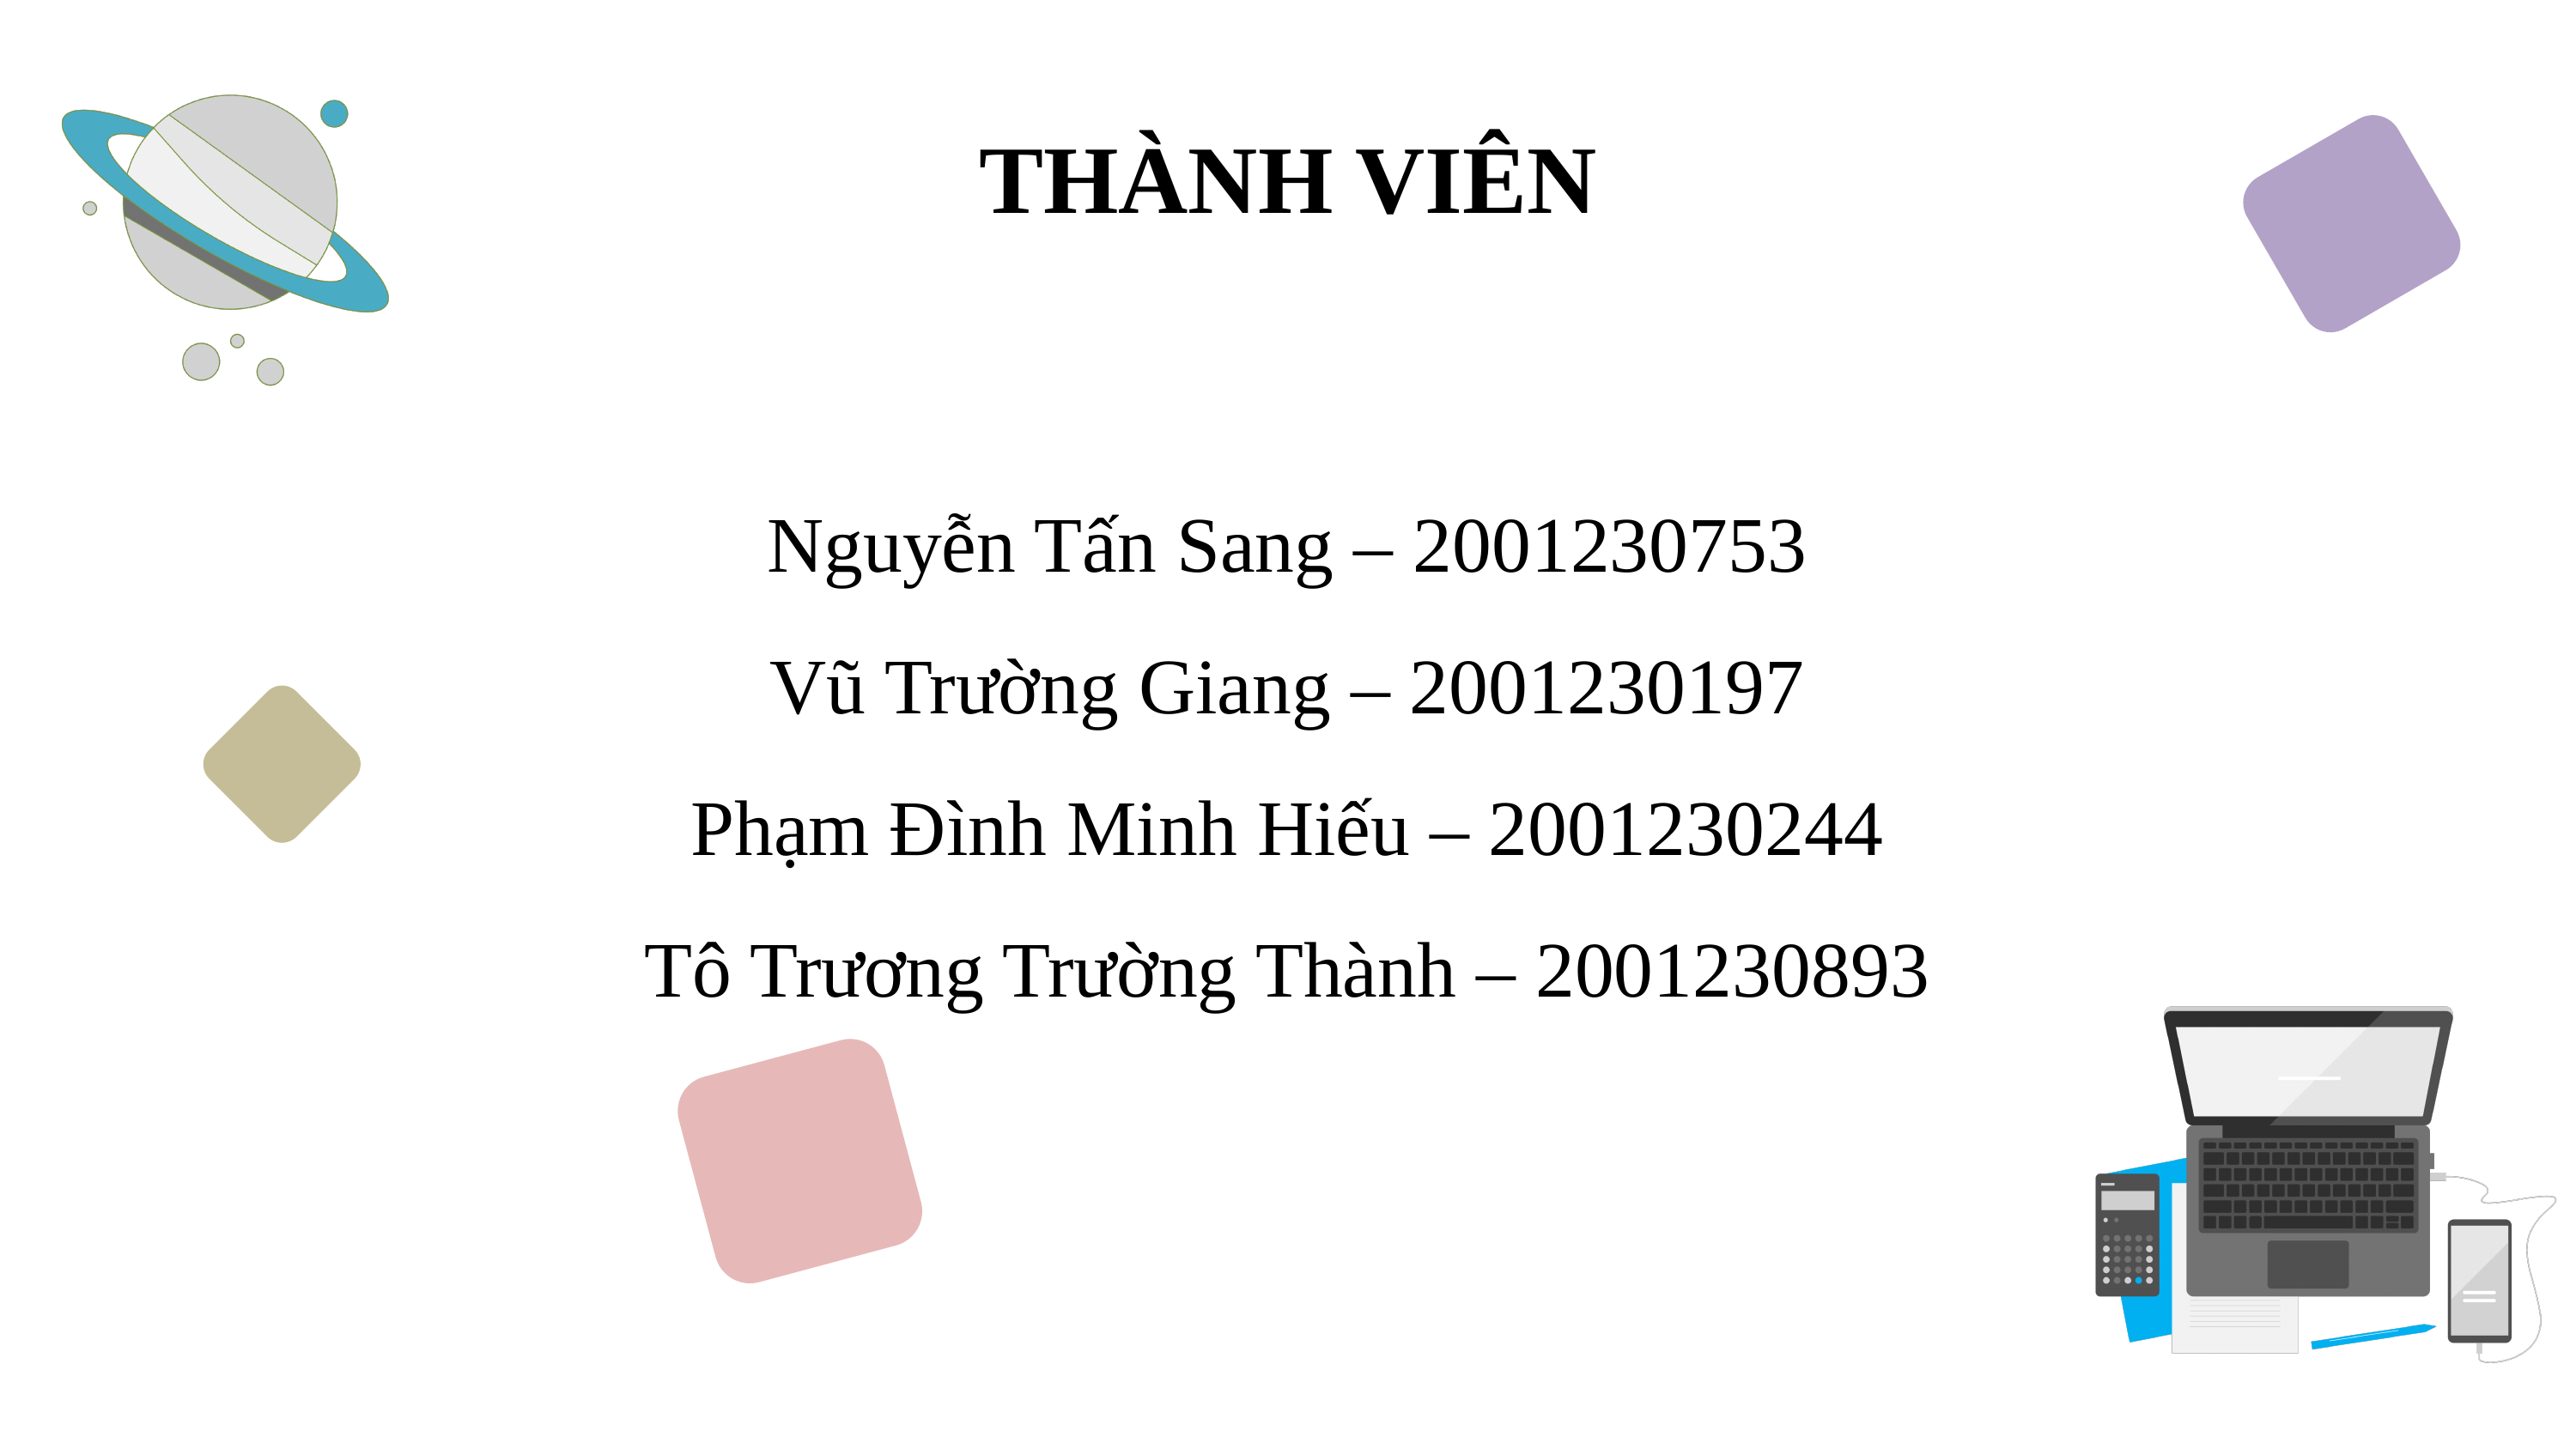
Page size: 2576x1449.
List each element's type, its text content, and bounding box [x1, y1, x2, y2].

picture [2050, 906, 2576, 1449]
text_box THÀNH VIÊN [859, 111, 1717, 239]
text_box [2241, 113, 2463, 335]
text_box Nguyễn Tấn Sang – 2001230753 Vũ Trường Giang – 2001230197 Phạm Đình Minh Hiếu – 2001230244 Tô Trương Trường Thành – 2001230893 [600, 440, 1975, 1020]
text_box [676, 1037, 925, 1286]
text_box [201, 683, 363, 845]
picture [0, 0, 533, 531]
